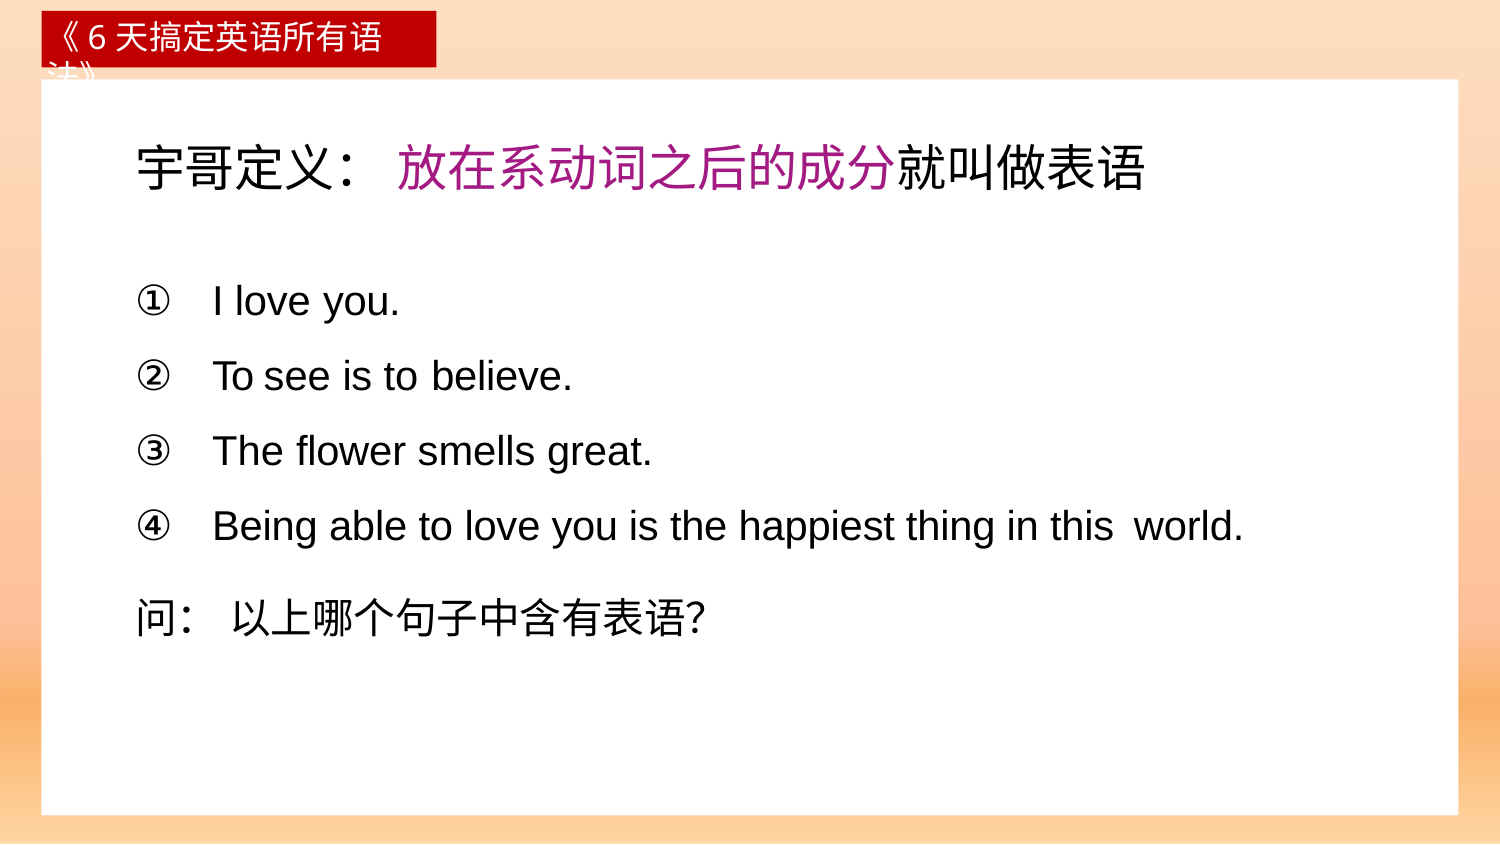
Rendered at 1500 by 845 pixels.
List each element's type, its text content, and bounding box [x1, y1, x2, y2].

text_box 《6天搞定英语所有语法》 [43, 14, 435, 97]
picture [0, 0, 1500, 844]
text_box ① I love you. ② To see is to believe. ③ The flower smells great. ④ Being able to love you is the happiest thing in this world. 问： 以上哪个句子中含有表语？ [132, 246, 1246, 643]
title 宇哥定义： 放在系动词之后的成分就叫做表语 [132, 134, 1152, 246]
